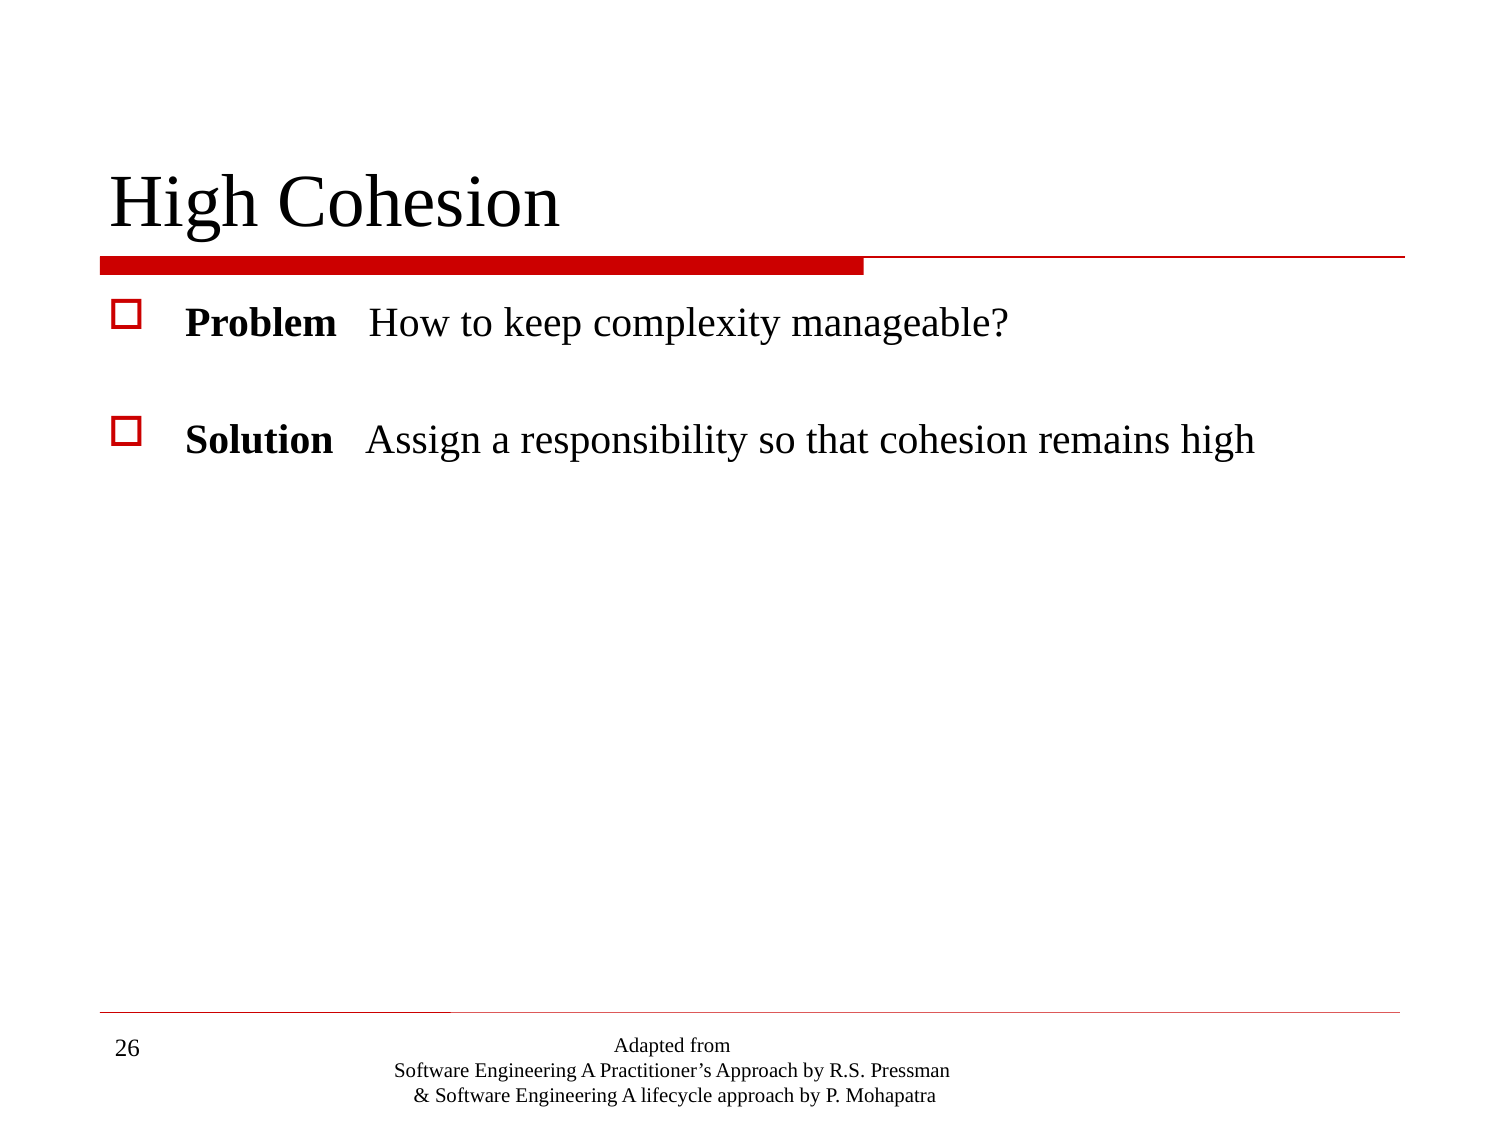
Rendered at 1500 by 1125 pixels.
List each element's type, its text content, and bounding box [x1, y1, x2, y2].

slide_number 26 [99, 1024, 425, 1103]
footer Adapted from Software Engineering A Practitioner’s Approach by R.S. Pressman & Software Engineering A lifecycle approach by P. Mohapatra [362, 1024, 988, 1088]
title High Cohesion [94, 50, 1407, 250]
list Problem How to keep complexity manageable? Solution Assign a responsibility so that cohesion remains high [92, 287, 1406, 988]
